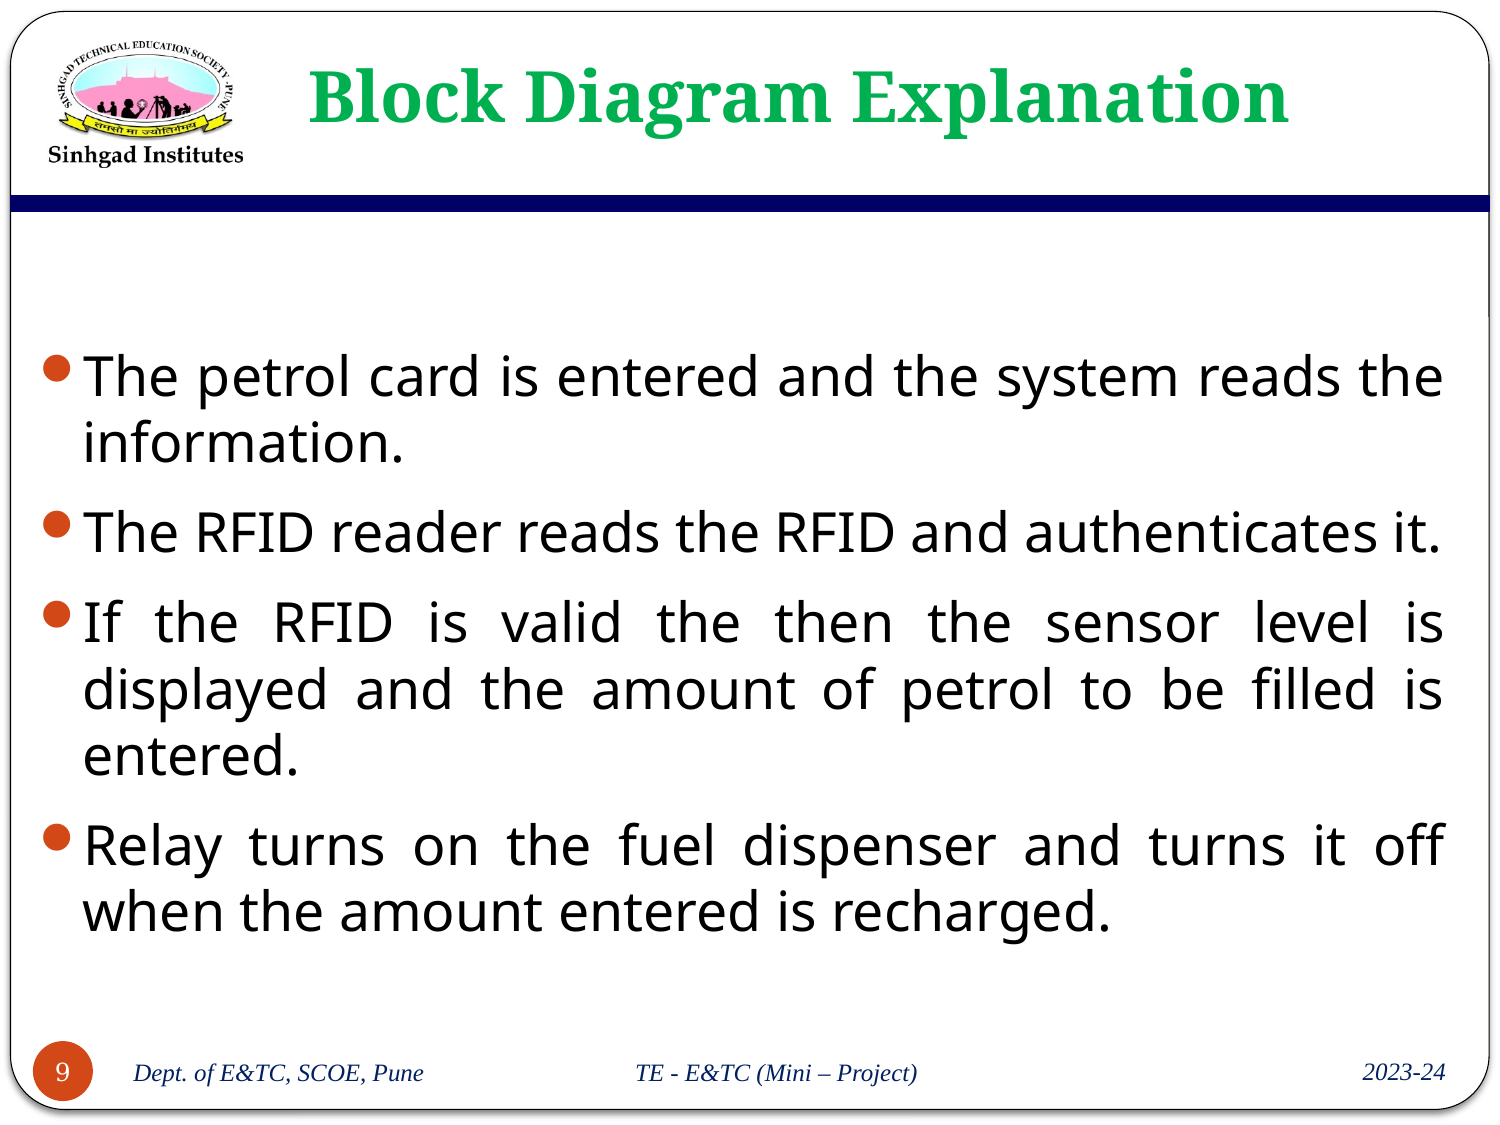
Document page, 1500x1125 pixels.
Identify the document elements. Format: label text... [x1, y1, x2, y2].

title Block Diagram Explanation [293, 15, 1464, 181]
slide_number 9 [32, 1041, 93, 1102]
footer Dept. of E&TC, SCOE, Pune [118, 1041, 449, 1102]
list The petrol card is entered and the system reads the information. The RFID reader reads the RFID and authenticates it. If the RFID is valid the then the sensor level is displayed and the amount of petrol to be filled is entered. Relay turns on the fuel dispenser and turns it off when the amount entered is recharged. [24, 243, 1461, 1024]
picture [47, 41, 243, 168]
slide_number 2023-24 [1220, 1040, 1461, 1101]
